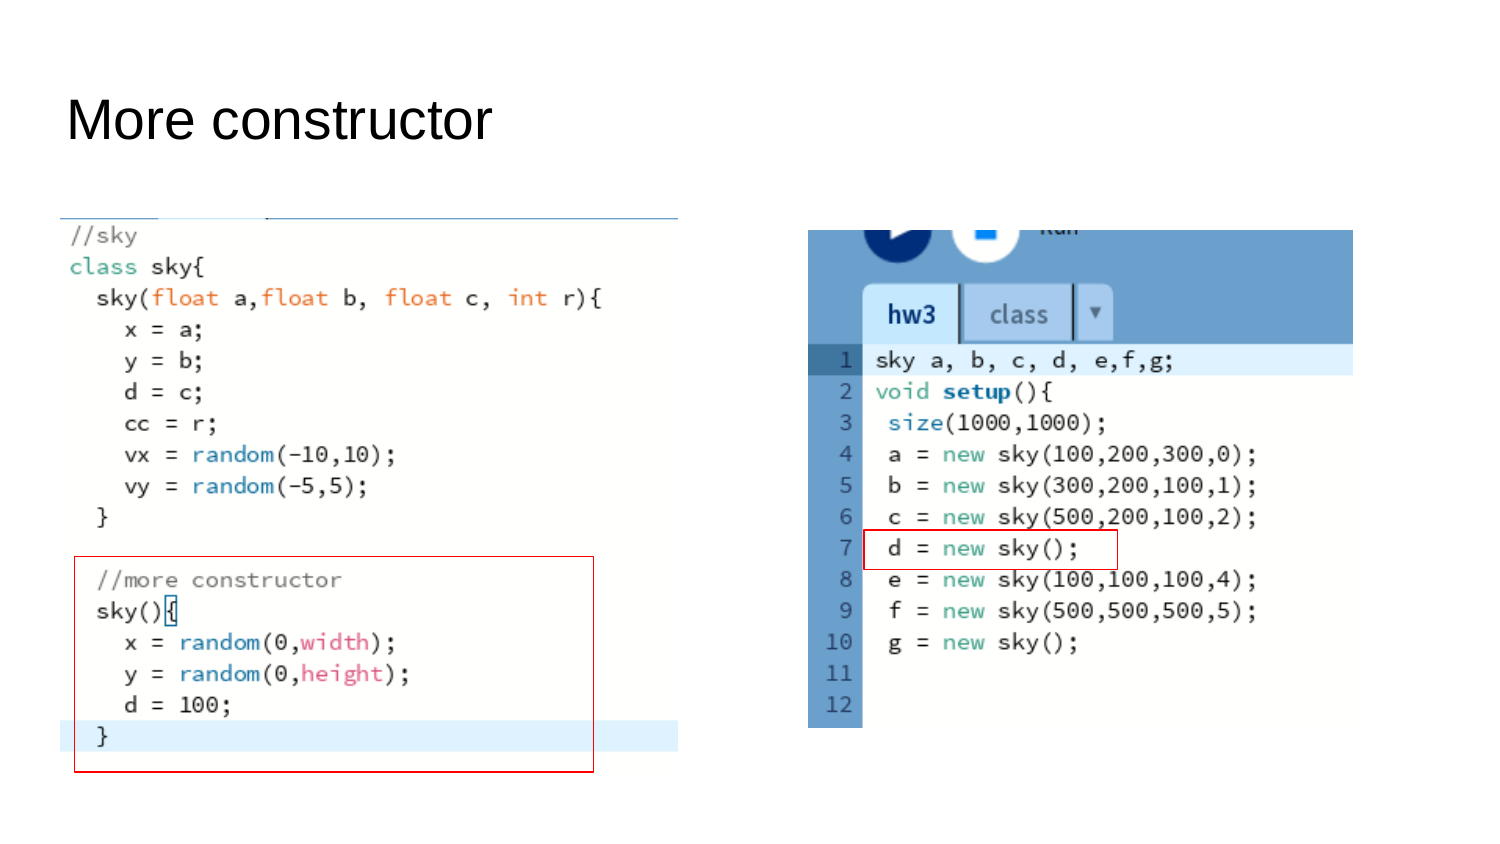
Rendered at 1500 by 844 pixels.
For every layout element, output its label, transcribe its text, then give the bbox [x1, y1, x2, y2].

picture [808, 230, 1353, 728]
title More constructor [51, 72, 1449, 167]
picture [60, 218, 679, 781]
